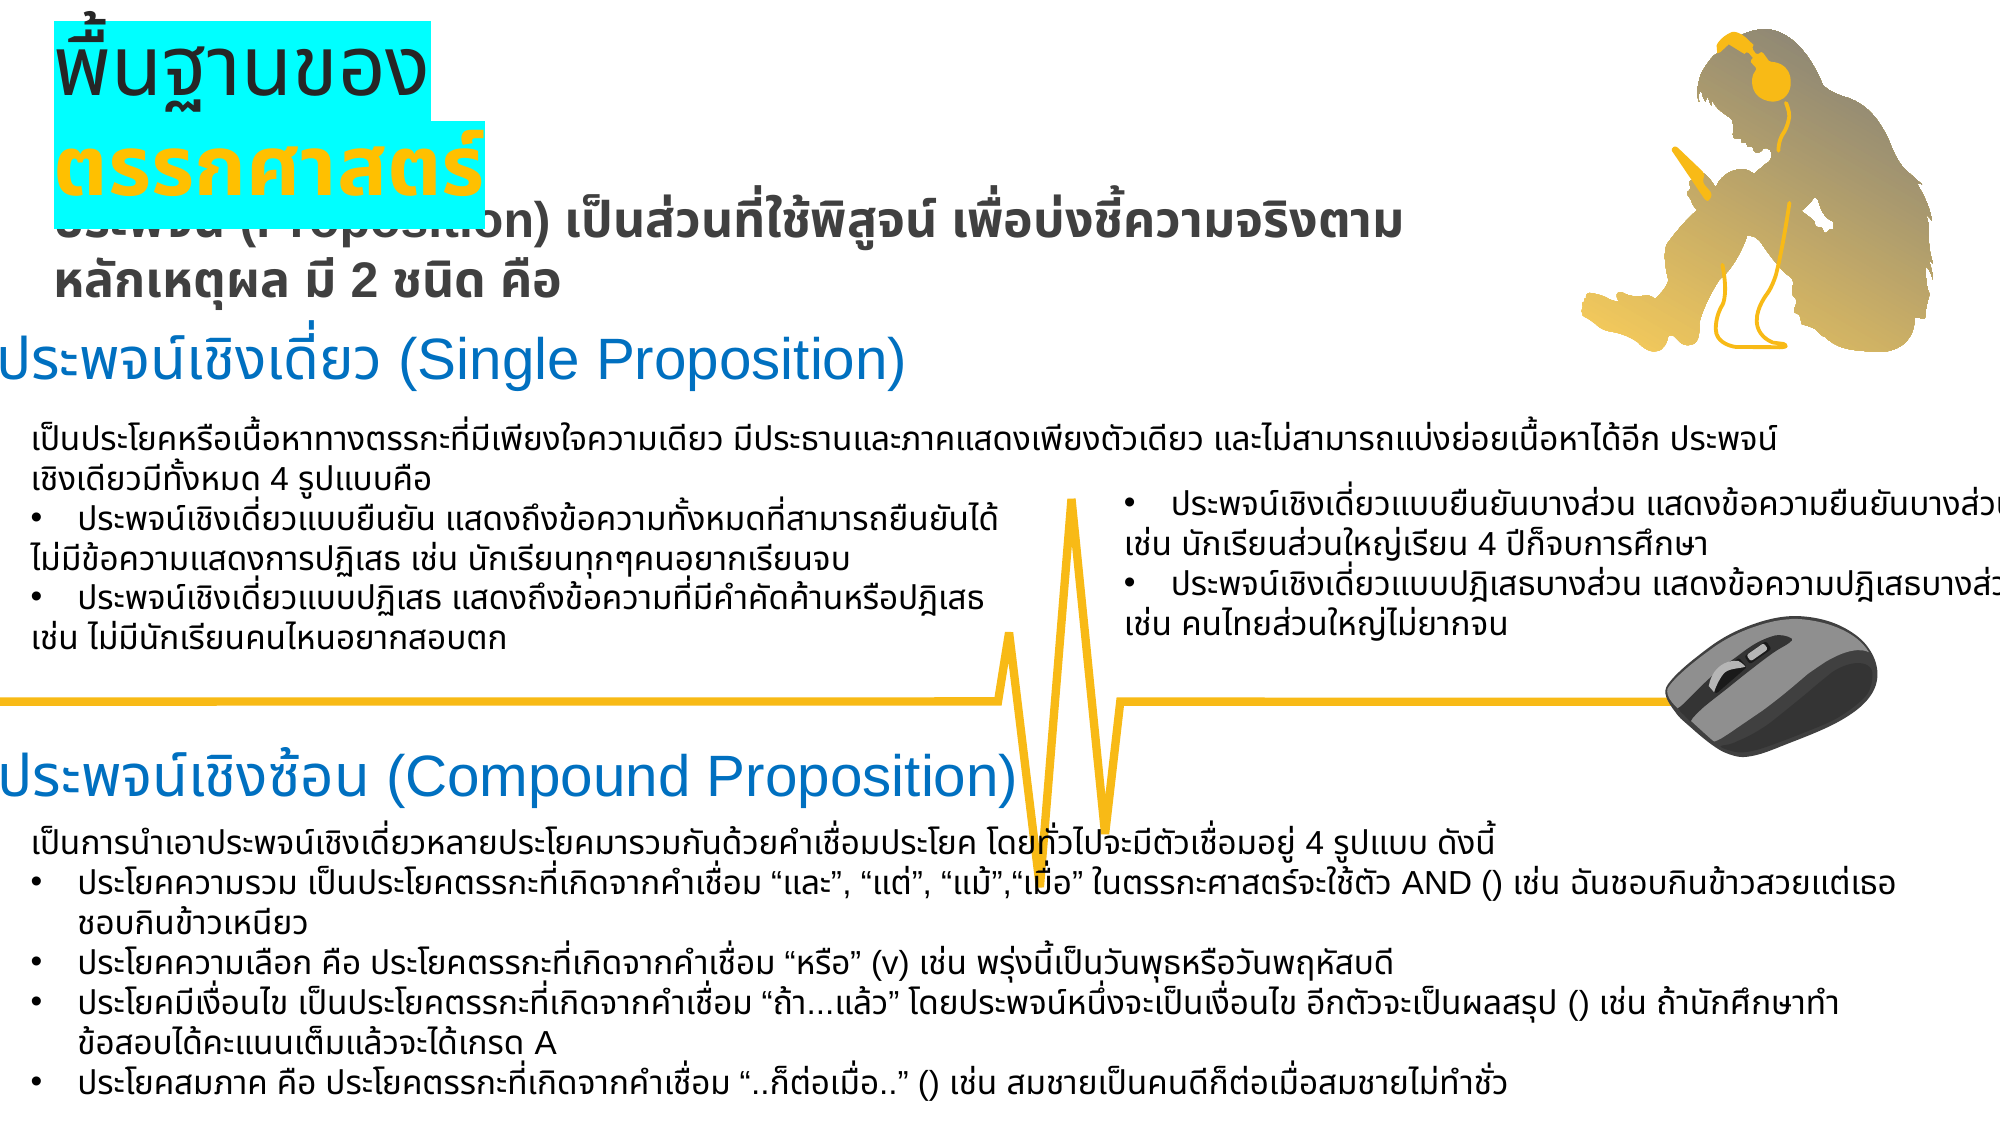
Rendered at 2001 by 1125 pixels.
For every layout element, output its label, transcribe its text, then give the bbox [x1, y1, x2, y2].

text_box ประพจน์เชิงเดี่ยว (Single Proposition) [0, 313, 923, 399]
text_box เป็นประโยคหรือเนื้อหาทางตรรกะที่มีเพียงใจความเดียว มีประธานและภาคแสดงเพียงตัวเดียว และไม่สามารถแบ่งย่อยเนื้อหาได้อีก ประพจน์เชิงเดียวมีทั้งหมด 4 รูปแบบคือ ประพจน์เชิงเดี่ยวแบบยืนยัน แสดงถึงข้อความทั้งหมดที่สามารถยืนยันได้ ไม่มีข้อความแสดงการปฏิเสธ เช่น นักเรียนทุกๆคนอยากเรียนจบ ประพจน์เชิงเดี่ยวแบบปฏิเสธ แสดงถึงข้อความที่มีคำคัดค้านหรือปฎิเสธ เช่น ไม่มีนักเรียนคนไหนอยากสอบตก [15, 409, 1830, 694]
text_box [0, 694, 1665, 871]
text_box ประพจน์เชิงซ้อน (Compound Proposition) [0, 730, 1034, 816]
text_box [1581, 28, 1934, 353]
text_box ประพจน์ (Proposition) เป็นส่วนที่ใช้พิสูจน์ เพื่อบ่งชี้ความจริงตามหลักเหตุผล มี 2 ชนิด คือ [38, 179, 1451, 315]
text_box [1037, 873, 1042, 888]
text_box พื้นฐานของตรรกศาสตร์ [47, 11, 670, 212]
text_box ประพจน์เชิงเดี่ยวแบบยืนยันบางส่วน แสดงข้อความยืนยันบางส่วน เช่น นักเรียนส่วนใหญ่เรียน 4 ปีก็จบการศึกษา ประพจน์เชิงเดี่ยวแบบปฎิเสธบางส่วน แสดงข้อความปฎิเสธบางส่วน เช่น คนไทยส่วนใหญ่ไม่ยากจน [1034, 474, 2000, 695]
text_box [1665, 616, 1878, 758]
